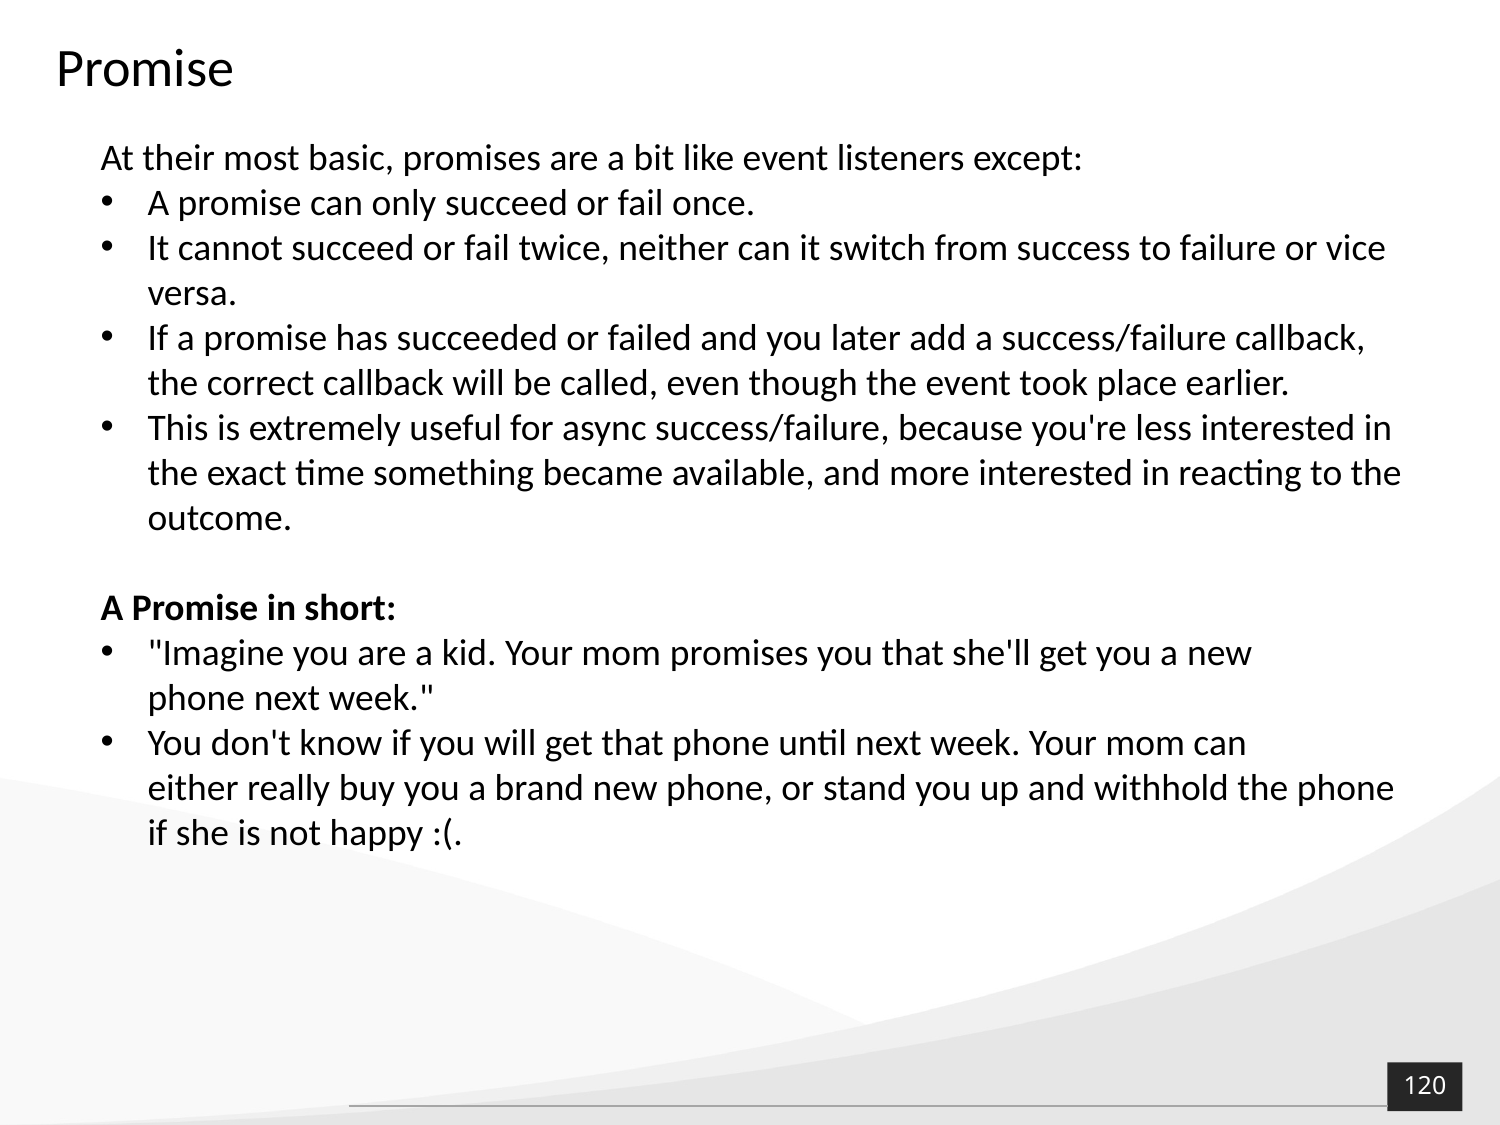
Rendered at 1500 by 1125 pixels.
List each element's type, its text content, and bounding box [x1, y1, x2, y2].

picture [0, 0, 1500, 1125]
text_box At their most basic, promises are a bit like event listeners except: A promise can only succeed or fail once. It cannot succeed or fail twice, neither can it switch from success to failure or vice versa. If a promise has succeeded or failed and you later add a success/failure callback, the correct callback will be called, even though the event took place earlier. This is extremely useful for async success/failure, because you're less interested in the exact time something became available, and more interested in reacting to the outcome. A Promise in short: "Imagine you are a kid. Your mom promises you that she'll get you a new phone next week." You don't know if you will get that phone until next week. Your mom can either really buy you a brand new phone, or stand you up and withhold the phone if she is not happy :(. [85, 125, 1436, 906]
title Promise [41, 7, 1233, 124]
